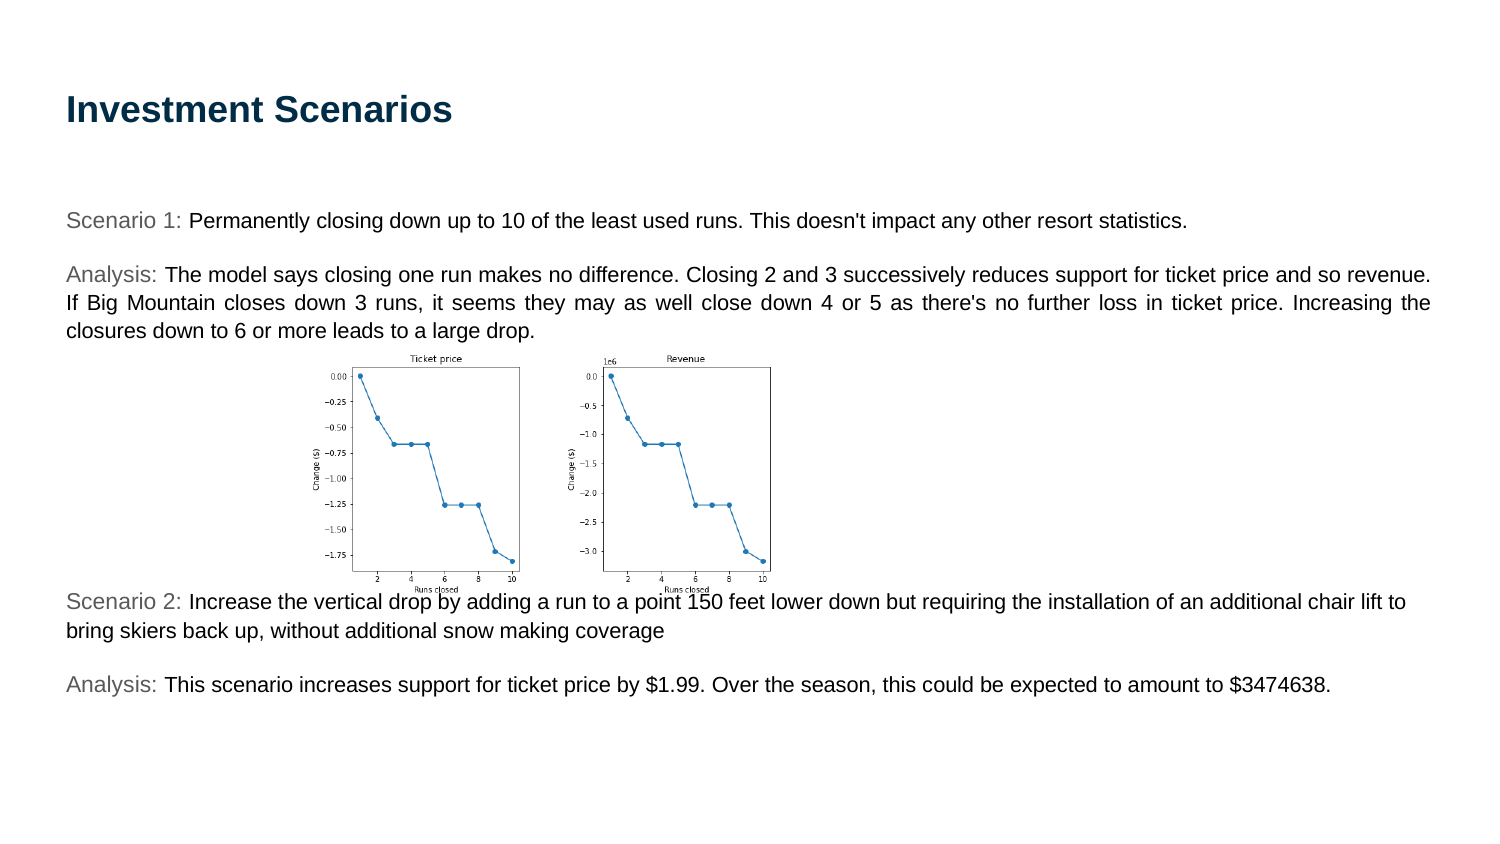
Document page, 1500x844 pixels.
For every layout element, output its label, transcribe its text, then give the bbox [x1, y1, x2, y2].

title Investment Scenarios [51, 72, 1449, 167]
picture [308, 349, 775, 599]
list Scenario 1: Permanently closing down up to 10 of the least used runs. This doesn't impact any other resort statistics. Analysis: The model says closing one run makes no difference. Closing 2 and 3 successively reduces support for ticket price and so revenue. If Big Mountain closes down 3 runs, it seems they may as well close down 4 or 5 as there's no further loss in ticket price. Increasing the closures down to 6 or more leads to a large drop. Scenario 2: Increase the vertical drop by adding a run to a point 150 feet lower down but requiring the installation of an additional chair lift to bring skiers back up, without additional snow making coverage Analysis: This scenario increases support for ticket price by $1.99. Over the season, this could be expected to amount to $3474638. [51, 189, 1449, 750]
